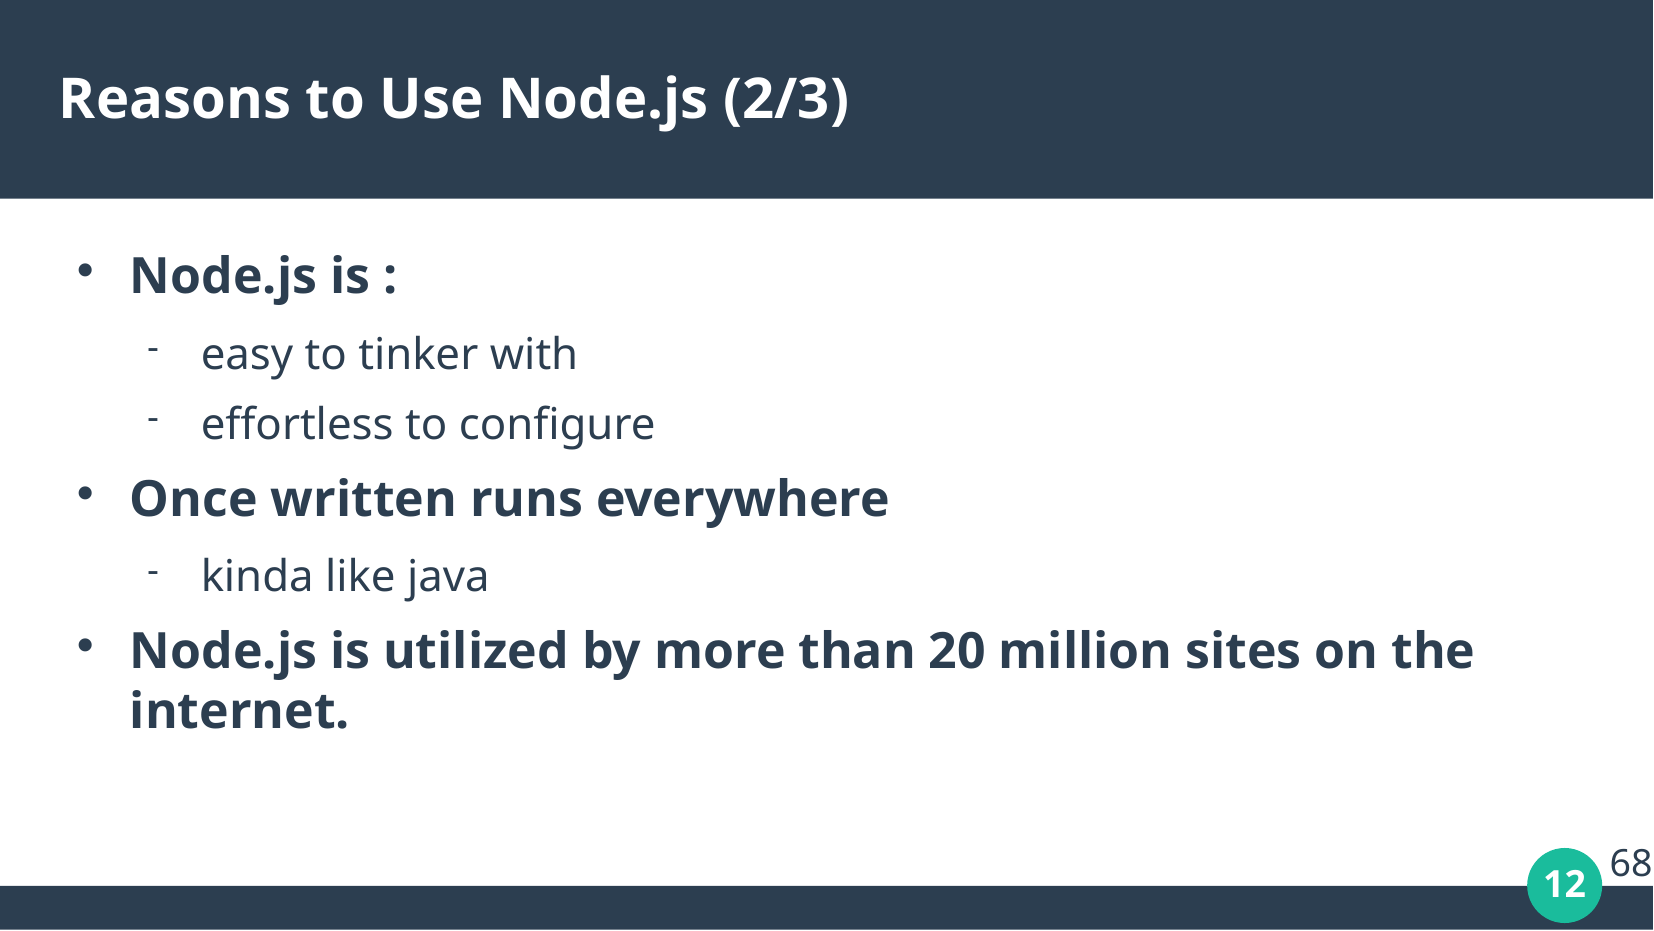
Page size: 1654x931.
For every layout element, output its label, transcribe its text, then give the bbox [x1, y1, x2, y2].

list Node.js is : easy to tinker with effortless to configure Once written runs everywhere kinda like java Node.js is utilized by more than 20 million sites on the internet. [59, 243, 1594, 864]
title Reasons to Use Node.js (2/3) [59, 37, 1594, 155]
text_box 68 [1588, 830, 1654, 899]
